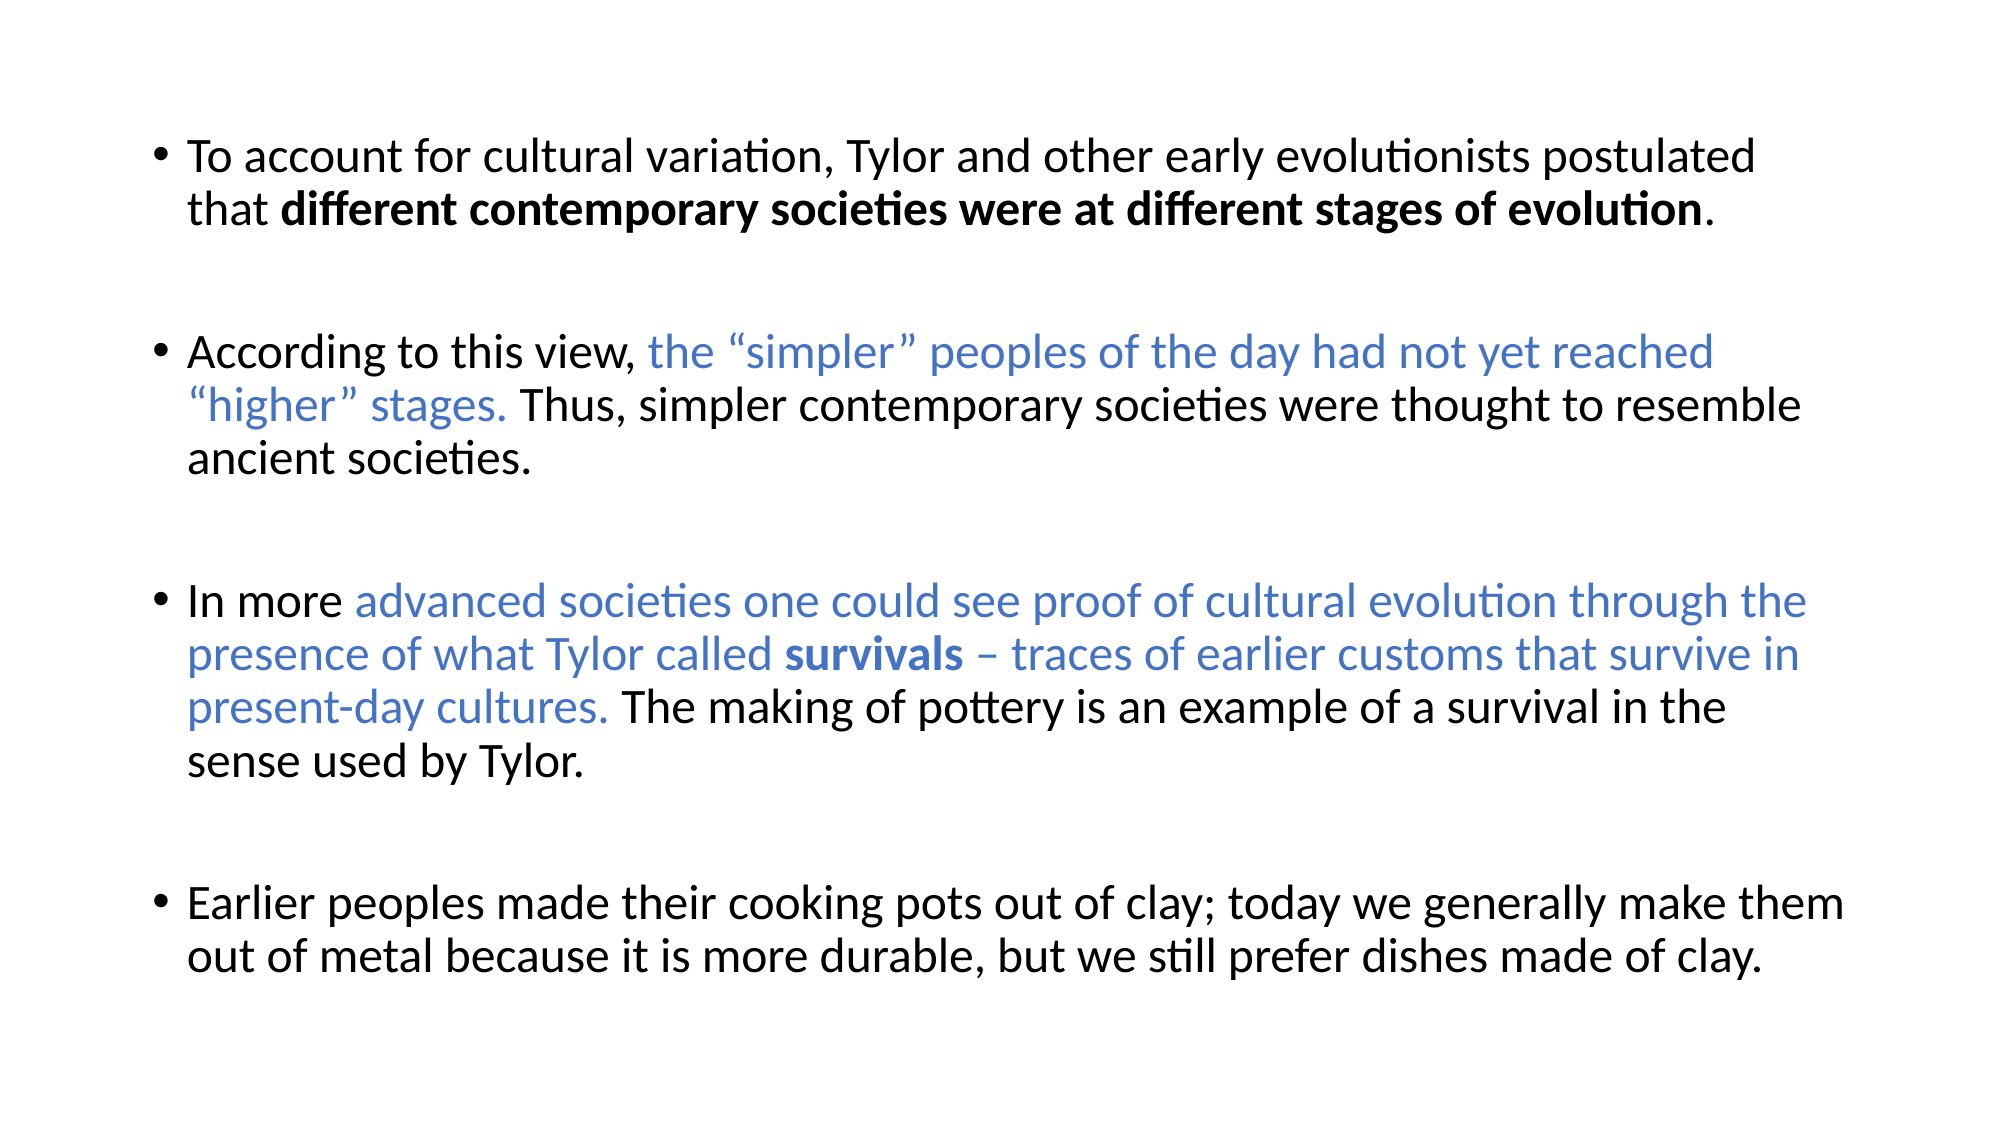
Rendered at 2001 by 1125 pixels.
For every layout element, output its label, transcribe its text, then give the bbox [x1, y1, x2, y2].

list To account for cultural variation, Tylor and other early evolutionists postulated that different contemporary societies were at different stages of evolution. According to this view, the “simpler” peoples of the day had not yet reached “higher” stages. Thus, simpler contemporary societies were thought to resemble ancient societies. In more advanced societies one could see proof of cultural evolution through the presence of what Tylor called survivals – traces of earlier customs that survive in present-day cultures. The making of pottery is an example of a survival in the sense used by Tylor. Earlier peoples made their cooking pots out of clay; today we generally make them out of metal because it is more durable, but we still prefer dishes made of clay. [137, 122, 1863, 1014]
